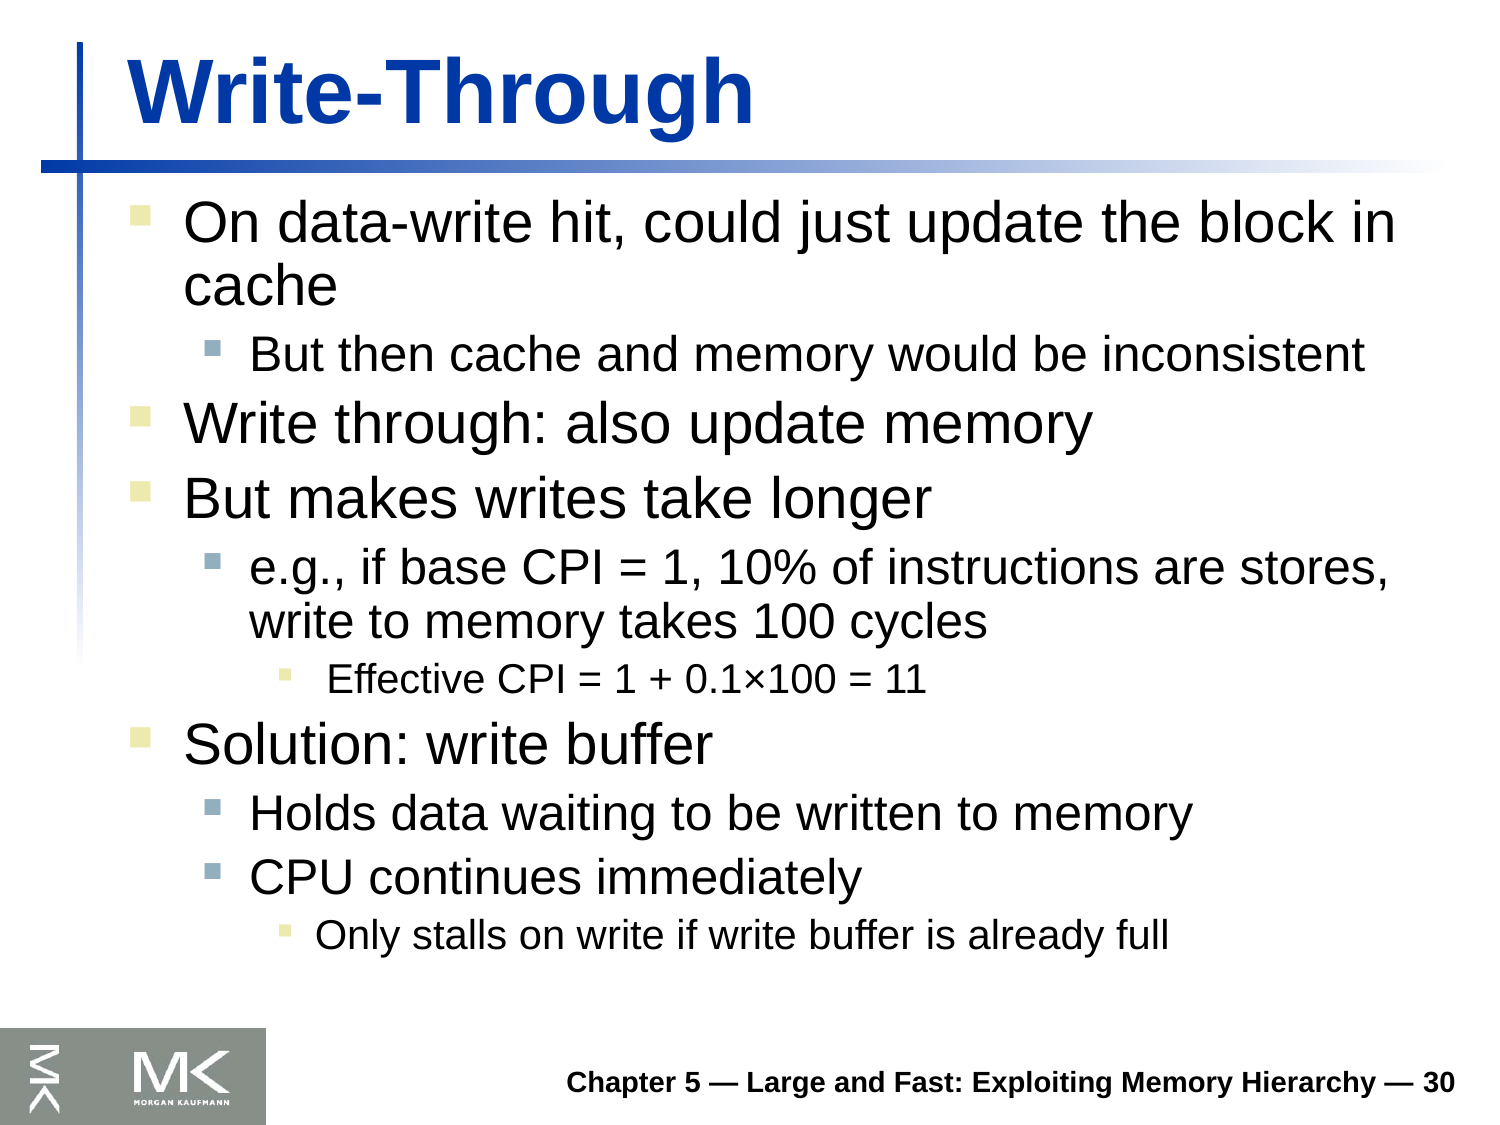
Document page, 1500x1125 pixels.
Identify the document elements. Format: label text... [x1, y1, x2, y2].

title Write-Through [112, 23, 1468, 149]
picture [0, 1028, 266, 1125]
footer Chapter 5 — Large and Fast: Exploiting Memory Hierarchy — 30 [277, 1046, 1471, 1106]
list On data-write hit, could just update the block in cache But then cache and memory would be inconsistent Write through: also update memory But makes writes take longer e.g., if base CPI = 1, 10% of instructions are stores, write to memory takes 100 cycles Effective CPI = 1 + 0.1×100 = 11 Solution: write buffer Holds data waiting to be written to memory CPU continues immediately Only stalls on write if write buffer is already full [112, 184, 1469, 1024]
